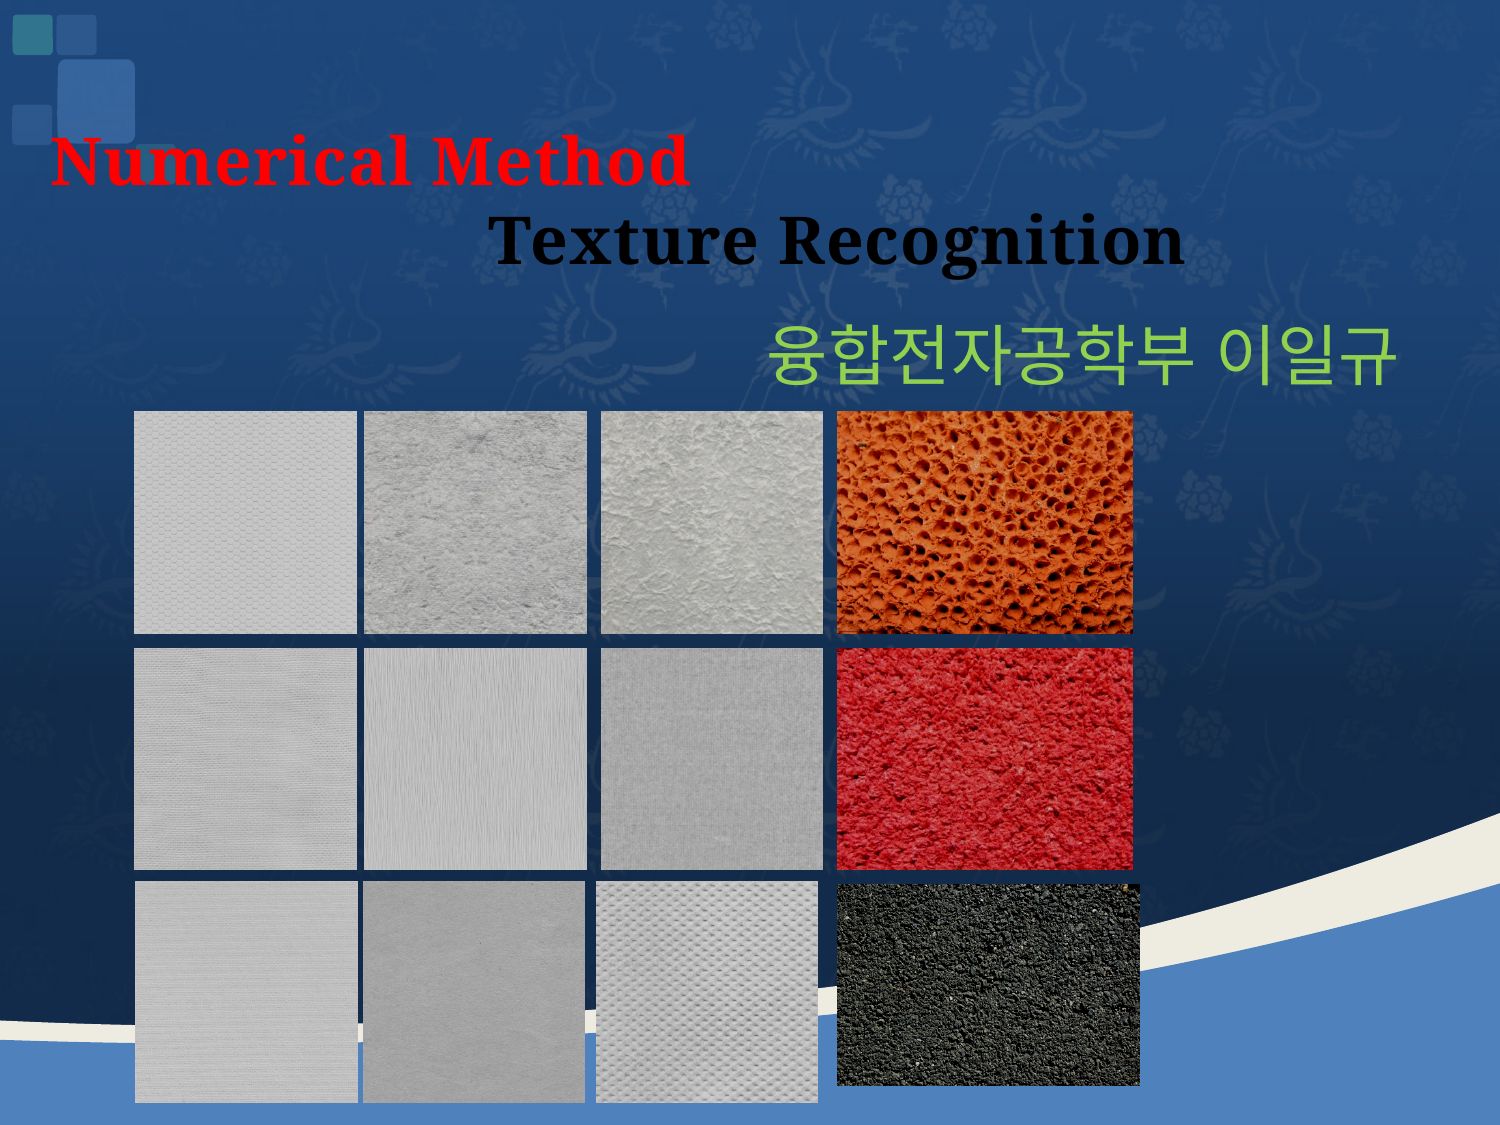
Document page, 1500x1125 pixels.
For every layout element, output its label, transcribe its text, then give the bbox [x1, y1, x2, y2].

subtitle 융합전자공학부 이일규 [667, 305, 1500, 457]
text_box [134, 411, 1140, 1104]
title Numerical Method Texture Recognition [17, 78, 1500, 320]
